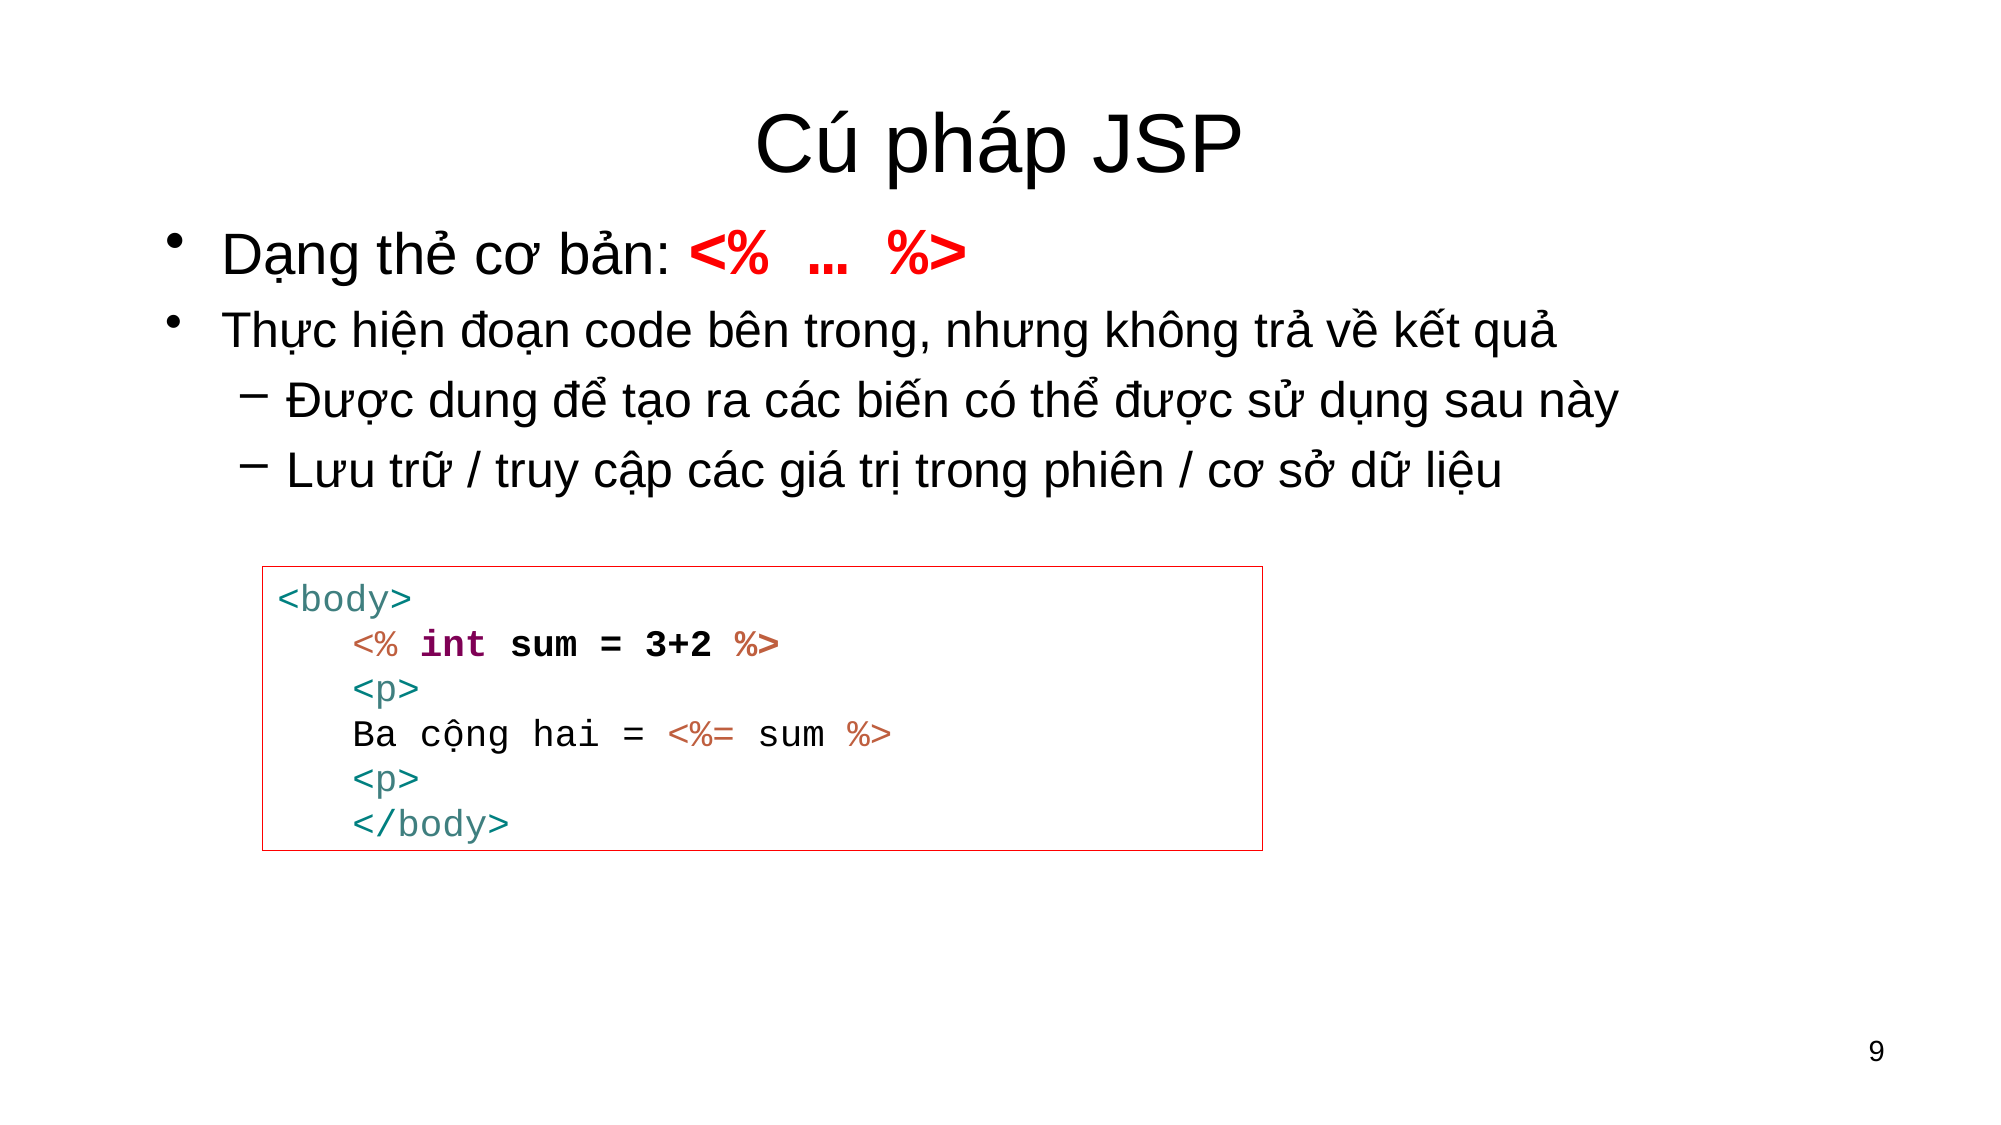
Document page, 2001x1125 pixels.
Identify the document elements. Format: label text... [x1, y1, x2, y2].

title Cú pháp JSP [99, 45, 1900, 233]
text_box <body> <% int sum = 3+2 %> <p> Ba cộng hai = <%= sum %> <p> </body> [262, 566, 1263, 851]
list Dạng thẻ cơ bản: <% … %> Thực hiện đoạn code bên trong, nhưng không trả về kết quả Được dung để tạo ra các biến có thể được sử dụng sau này Lưu trữ / truy cập các giá trị trong phiên / cơ sở dữ liệu [150, 200, 1875, 613]
slide_number 9 [1433, 1024, 1901, 1103]
